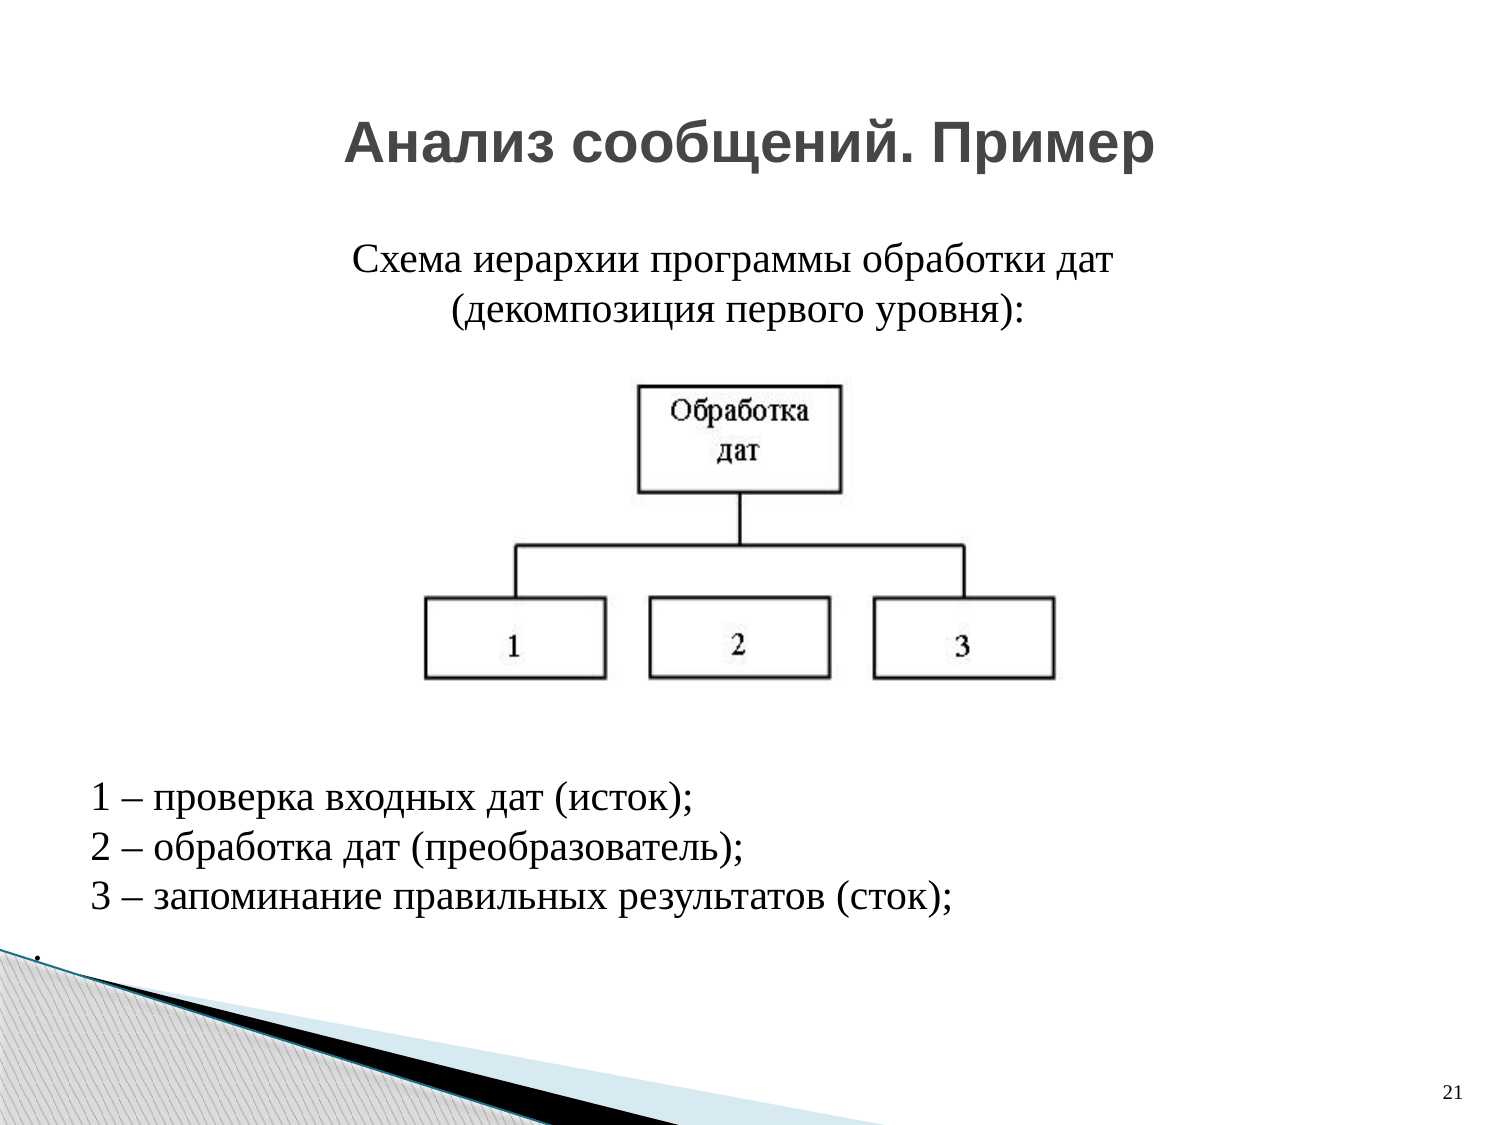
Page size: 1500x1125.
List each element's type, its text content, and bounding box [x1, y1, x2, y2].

picture [395, 349, 1075, 725]
text_box 1 – проверка входных дат (исток); 2 – обработка дат (преобразователь); 3 – запоминание правильных результатов (сток); . [17, 715, 1483, 976]
slide_number 21 [1418, 1051, 1479, 1112]
text_box Схема иерархии программы обработки дат (декомпозиция первого уровня): [41, 223, 1436, 339]
title Анализ сообщений. Пример [75, 45, 1425, 223]
